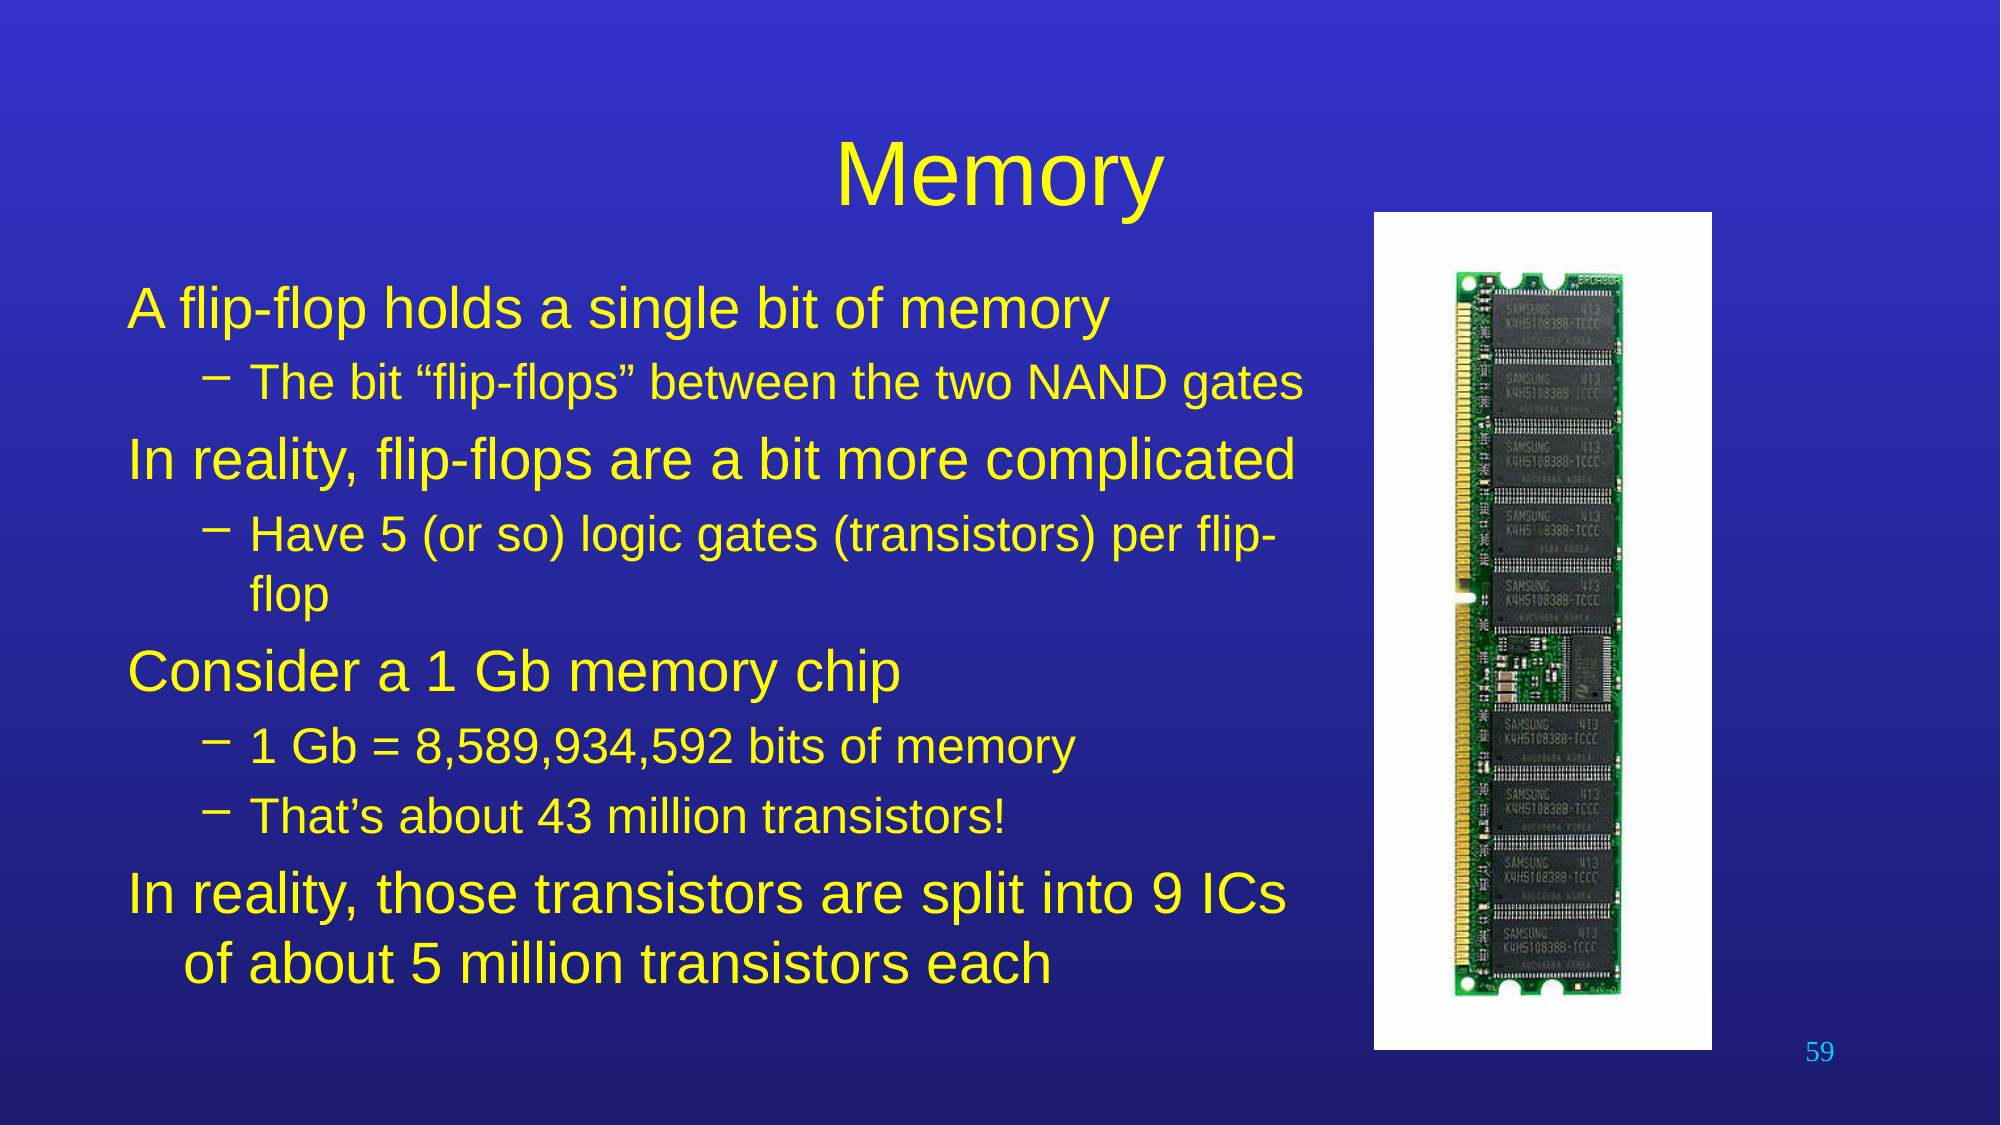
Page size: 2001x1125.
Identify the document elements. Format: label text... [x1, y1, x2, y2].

picture [1374, 212, 1712, 1051]
slide_number 59 [1433, 1024, 1851, 1101]
list A flip-flop holds a single bit of memory The bit “flip-flops” between the two NAND gates In reality, flip-flops are a bit more complicated Have 5 (or so) logic gates (transistors) per flip-flop Consider a 1 Gb memory chip 1 Gb = 8,589,934,592 bits of memory That’s about 43 million transistors! In reality, those transistors are split into 9 ICs of about 5 million transistors each [112, 262, 1338, 1076]
title Memory [149, 74, 1851, 263]
